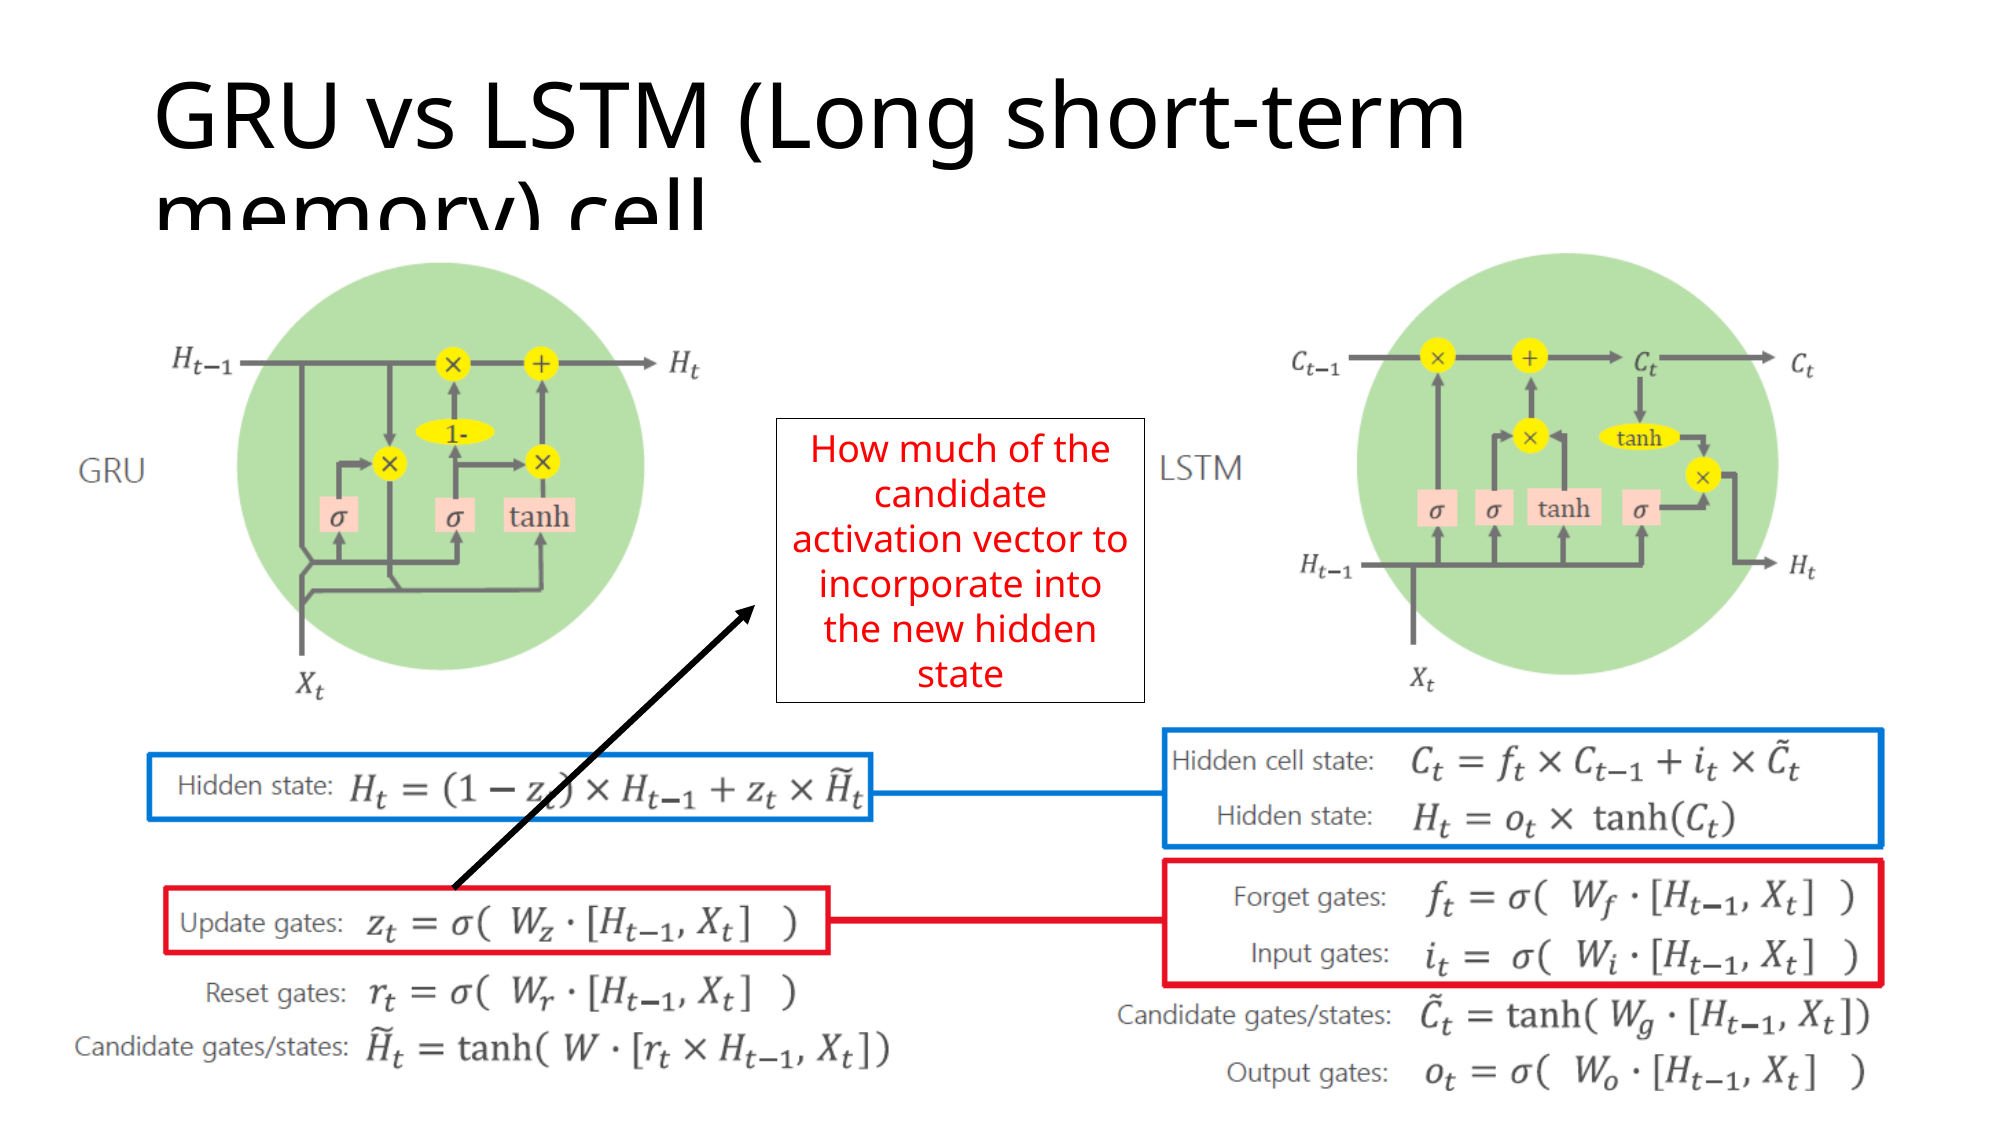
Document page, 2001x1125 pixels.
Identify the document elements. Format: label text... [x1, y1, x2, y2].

title GRU vs LSTM (Long short-term memory) cell [137, 59, 1863, 230]
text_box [453, 604, 755, 889]
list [63, 230, 1937, 1091]
